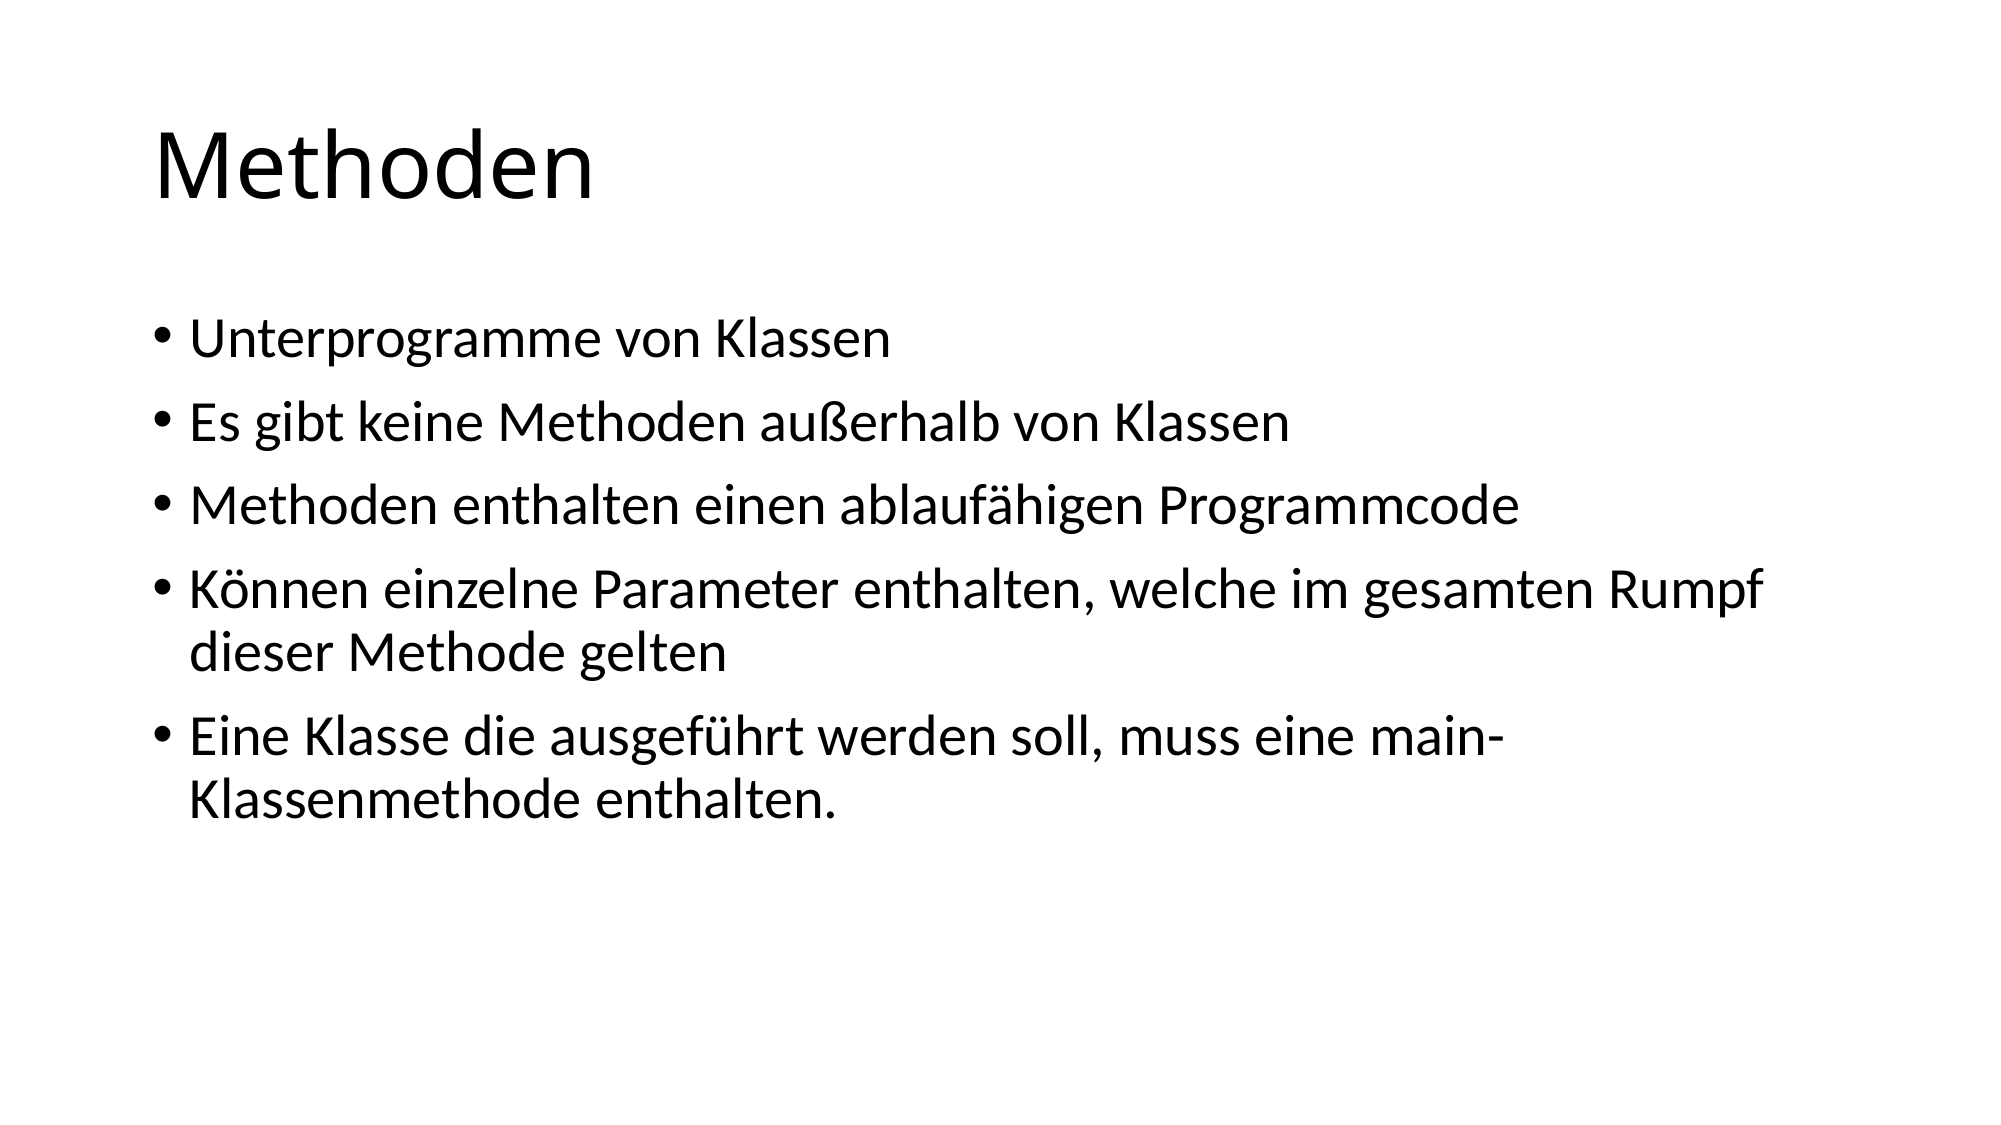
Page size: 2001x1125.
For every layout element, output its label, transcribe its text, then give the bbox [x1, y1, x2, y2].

title Methoden [137, 59, 1863, 278]
list Unterprogramme von Klassen Es gibt keine Methoden außerhalb von Klassen Methoden enthalten einen ablaufähigen Programmcode Können einzelne Parameter enthalten, welche im gesamten Rumpf dieser Methode gelten Eine Klasse die ausgeführt werden soll, muss eine main-Klassenmethode enthalten. [137, 299, 1863, 1014]
